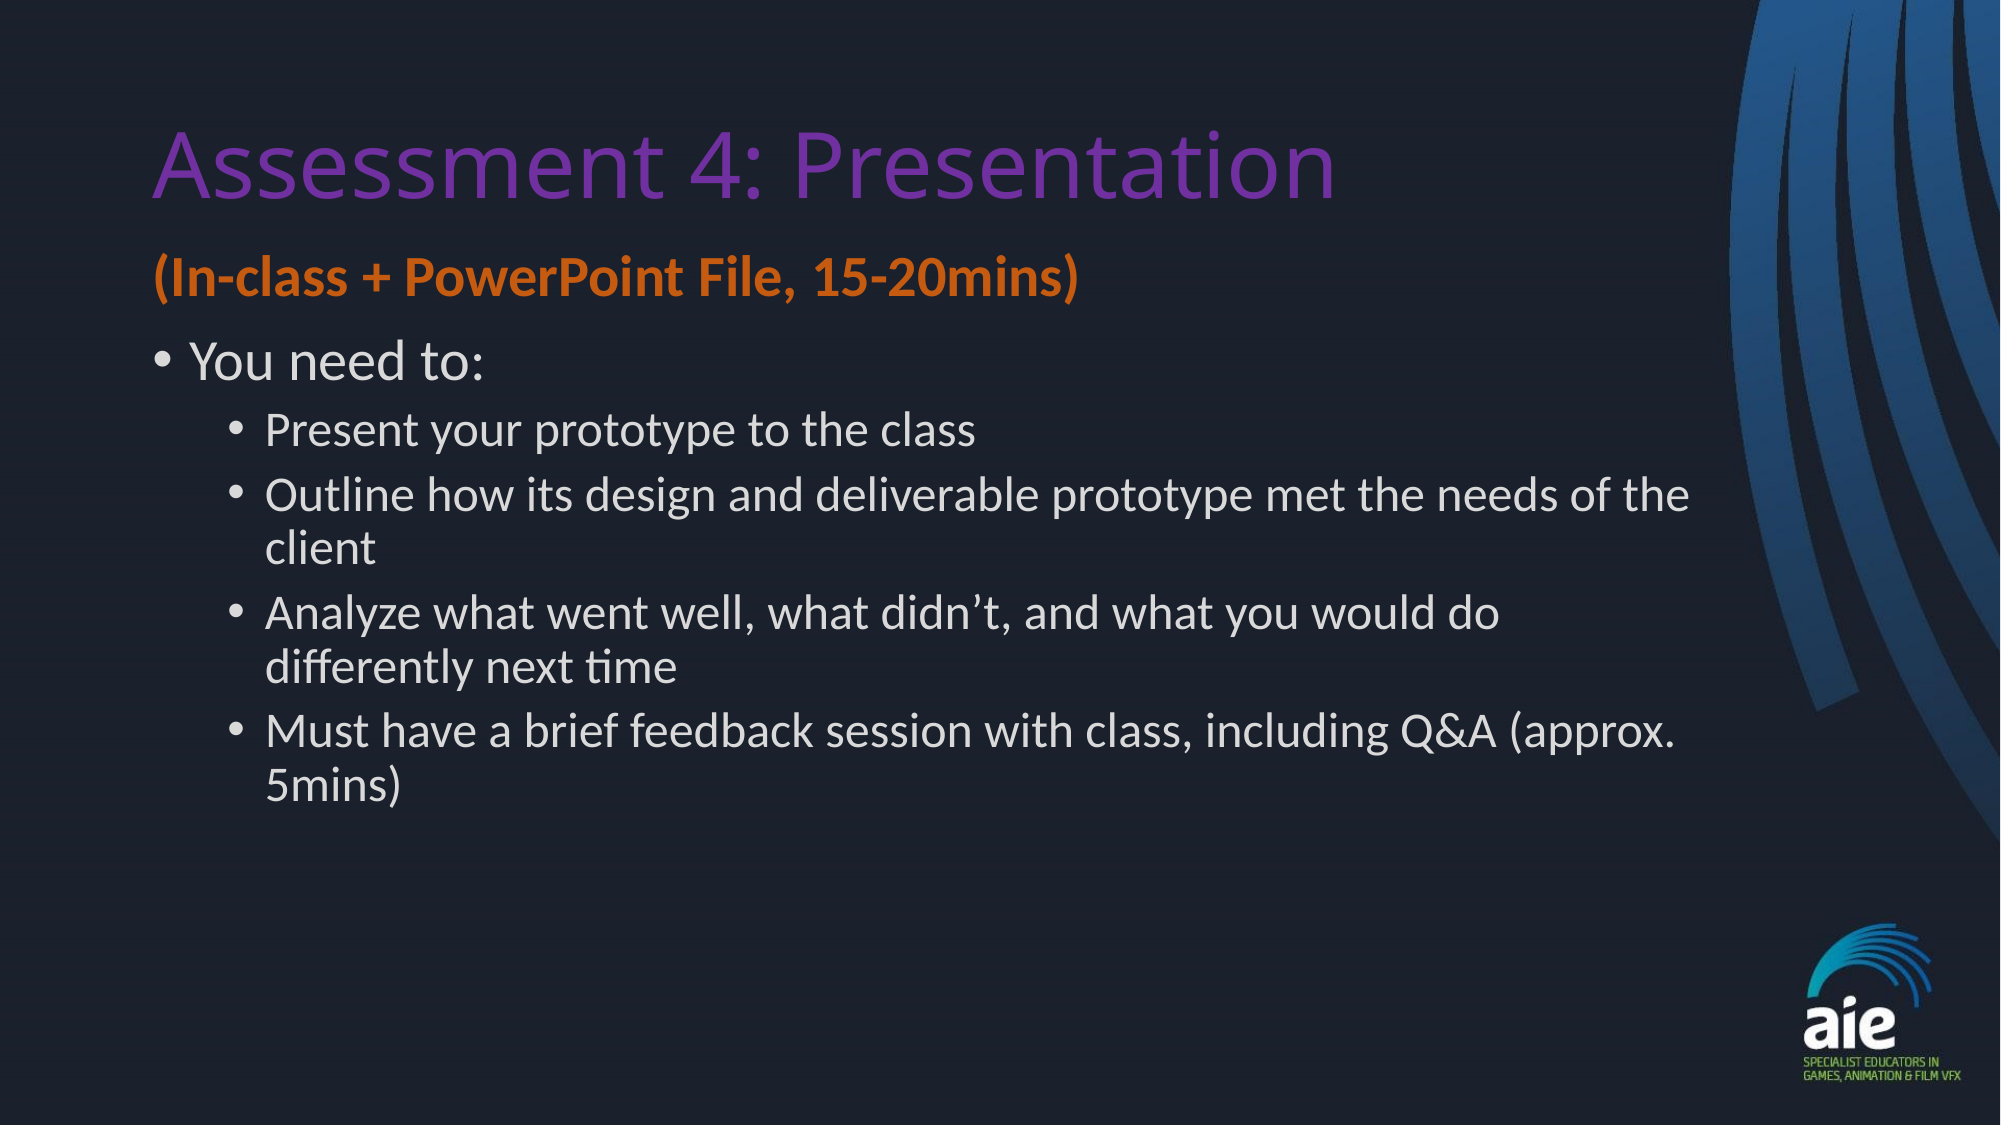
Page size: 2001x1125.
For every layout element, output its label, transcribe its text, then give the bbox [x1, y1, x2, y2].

picture [0, 0, 2001, 1125]
title Assessment 4: Presentation [137, 59, 1716, 239]
list (In-class + PowerPoint File, 15-20mins) You need to: Present your prototype to the class Outline how its design and deliverable prototype met the needs of the client Analyze what went well, what didn’t, and what you would do differently next time Must have a brief feedback session with class, including Q&A (approx. 5mins) [137, 239, 1716, 1014]
